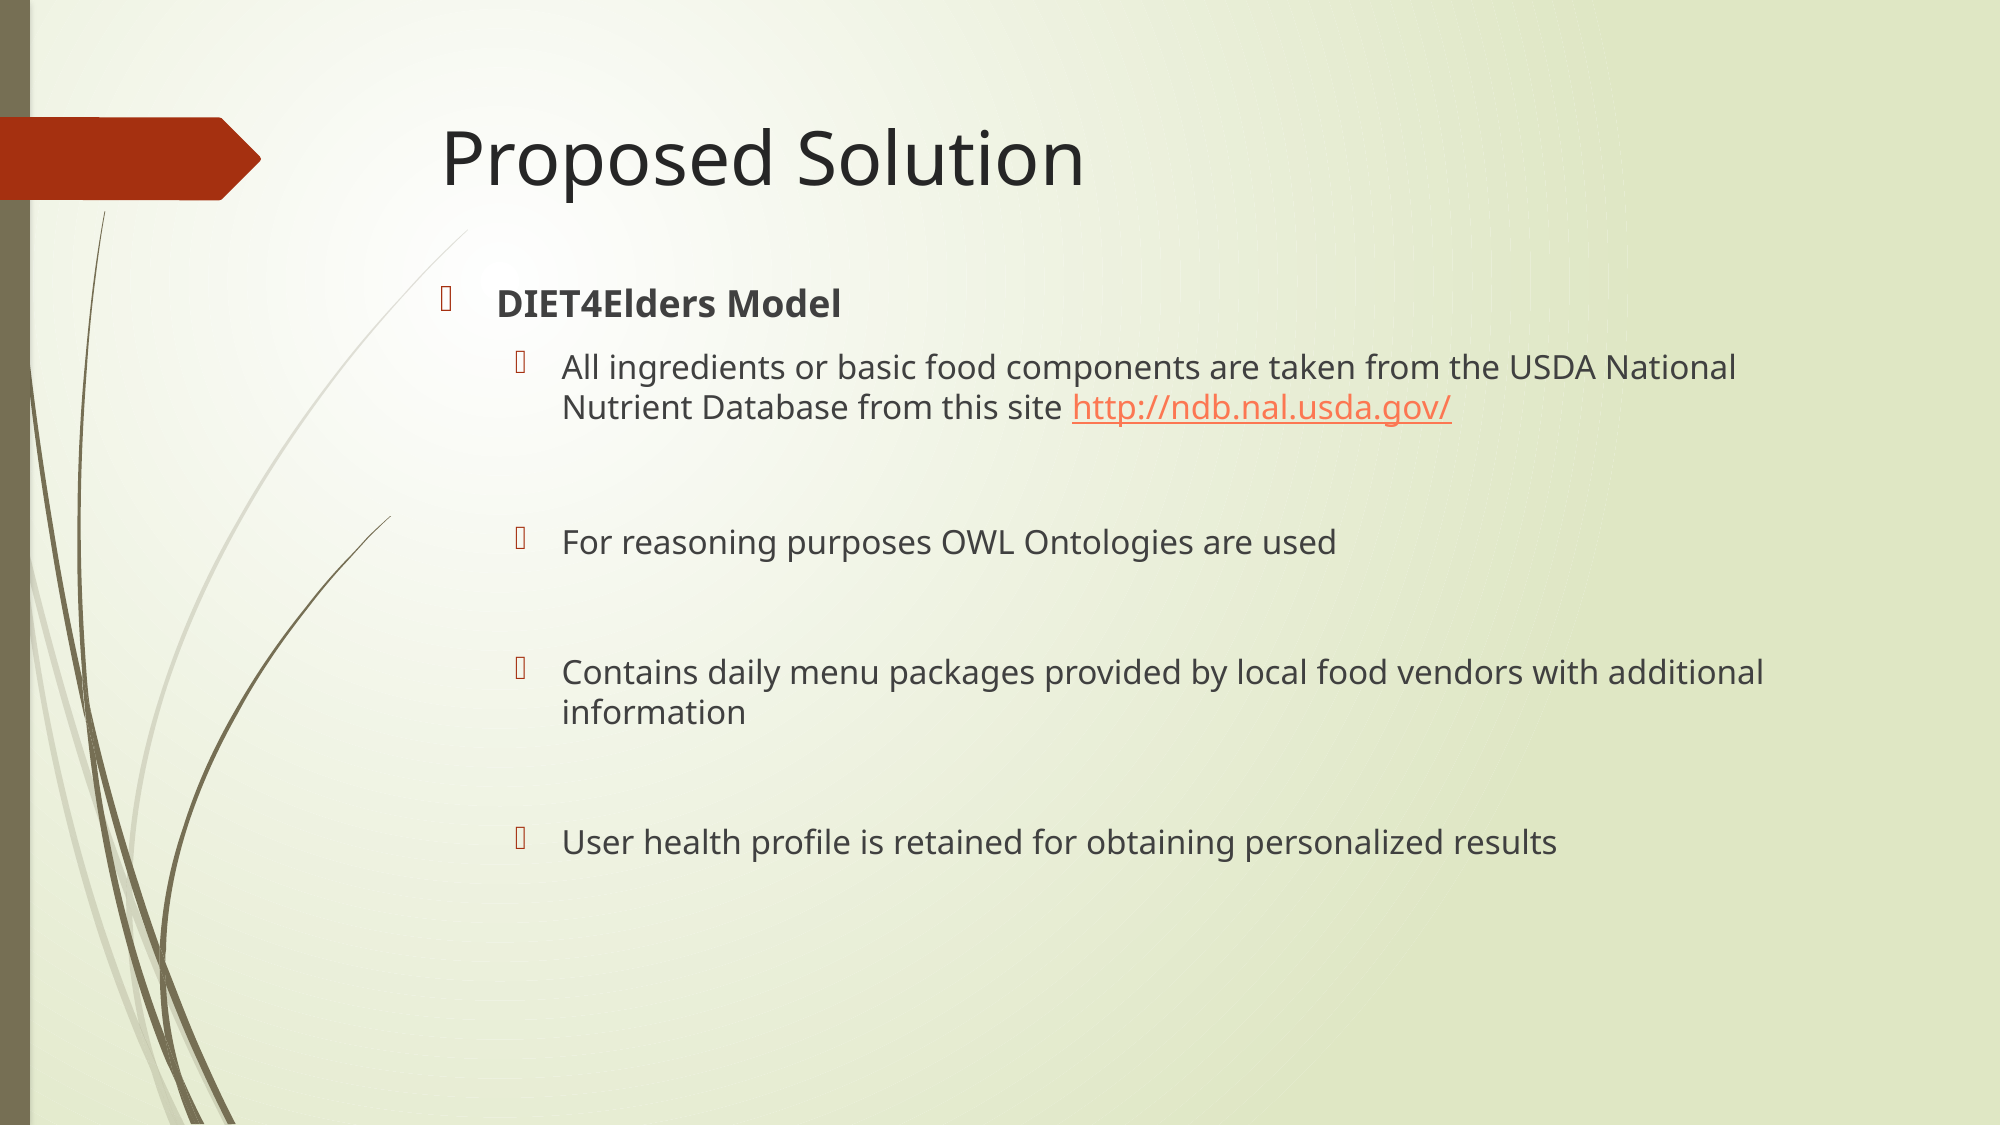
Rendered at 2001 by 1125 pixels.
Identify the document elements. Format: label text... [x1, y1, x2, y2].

title Proposed Solution [425, 102, 1888, 272]
list DIET4Elders Model All ingredients or basic food components are taken from the USDA National Nutrient Database from this site http://ndb.nal.usda.gov/ For reasoning purposes OWL Ontologies are used Contains daily menu packages provided by local food vendors with additional information User health profile is retained for obtaining personalized results [424, 272, 1888, 970]
